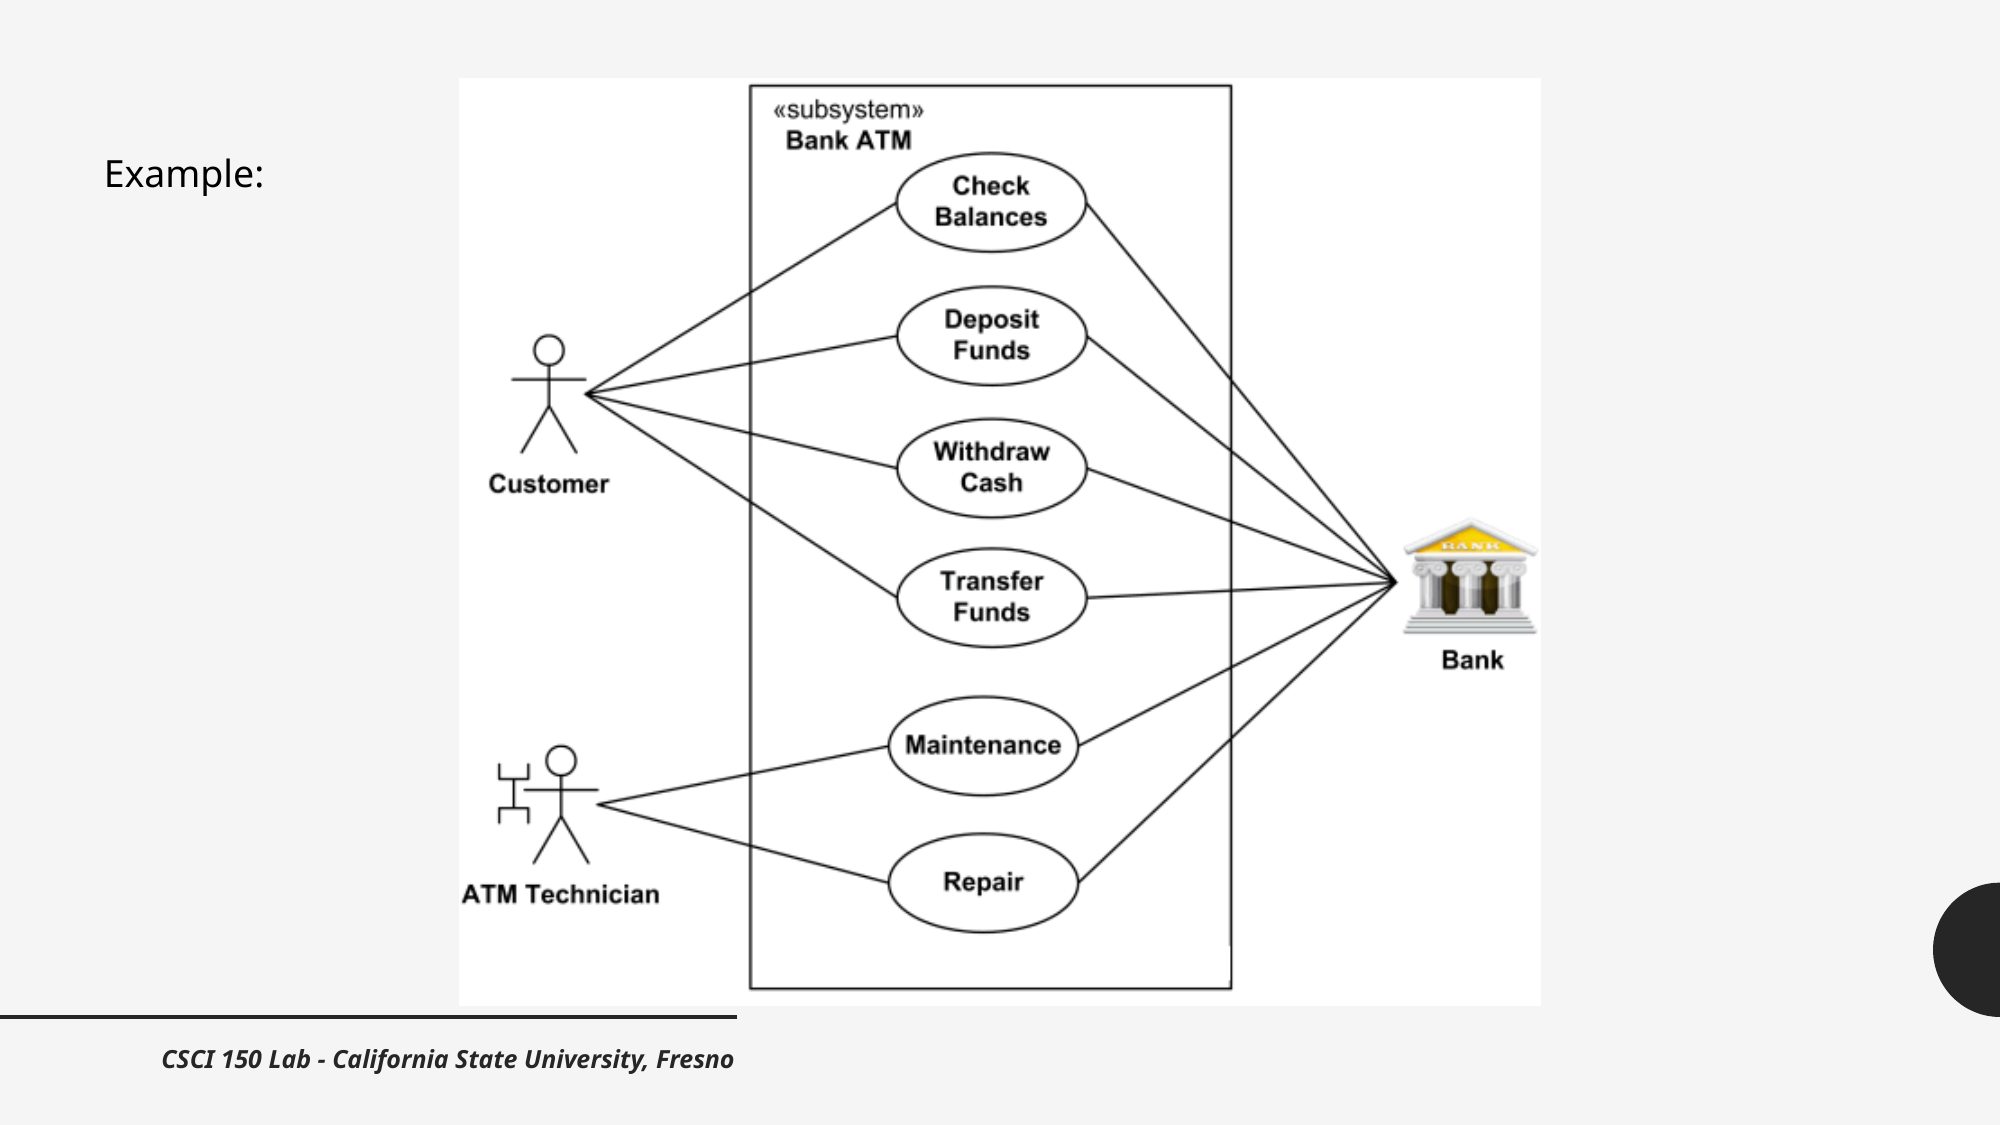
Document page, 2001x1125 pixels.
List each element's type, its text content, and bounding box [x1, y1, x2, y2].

text_box Example: [89, 142, 311, 203]
footer CSCI 150 Lab - California State University, Fresno [125, 1035, 751, 1096]
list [459, 78, 1541, 1006]
